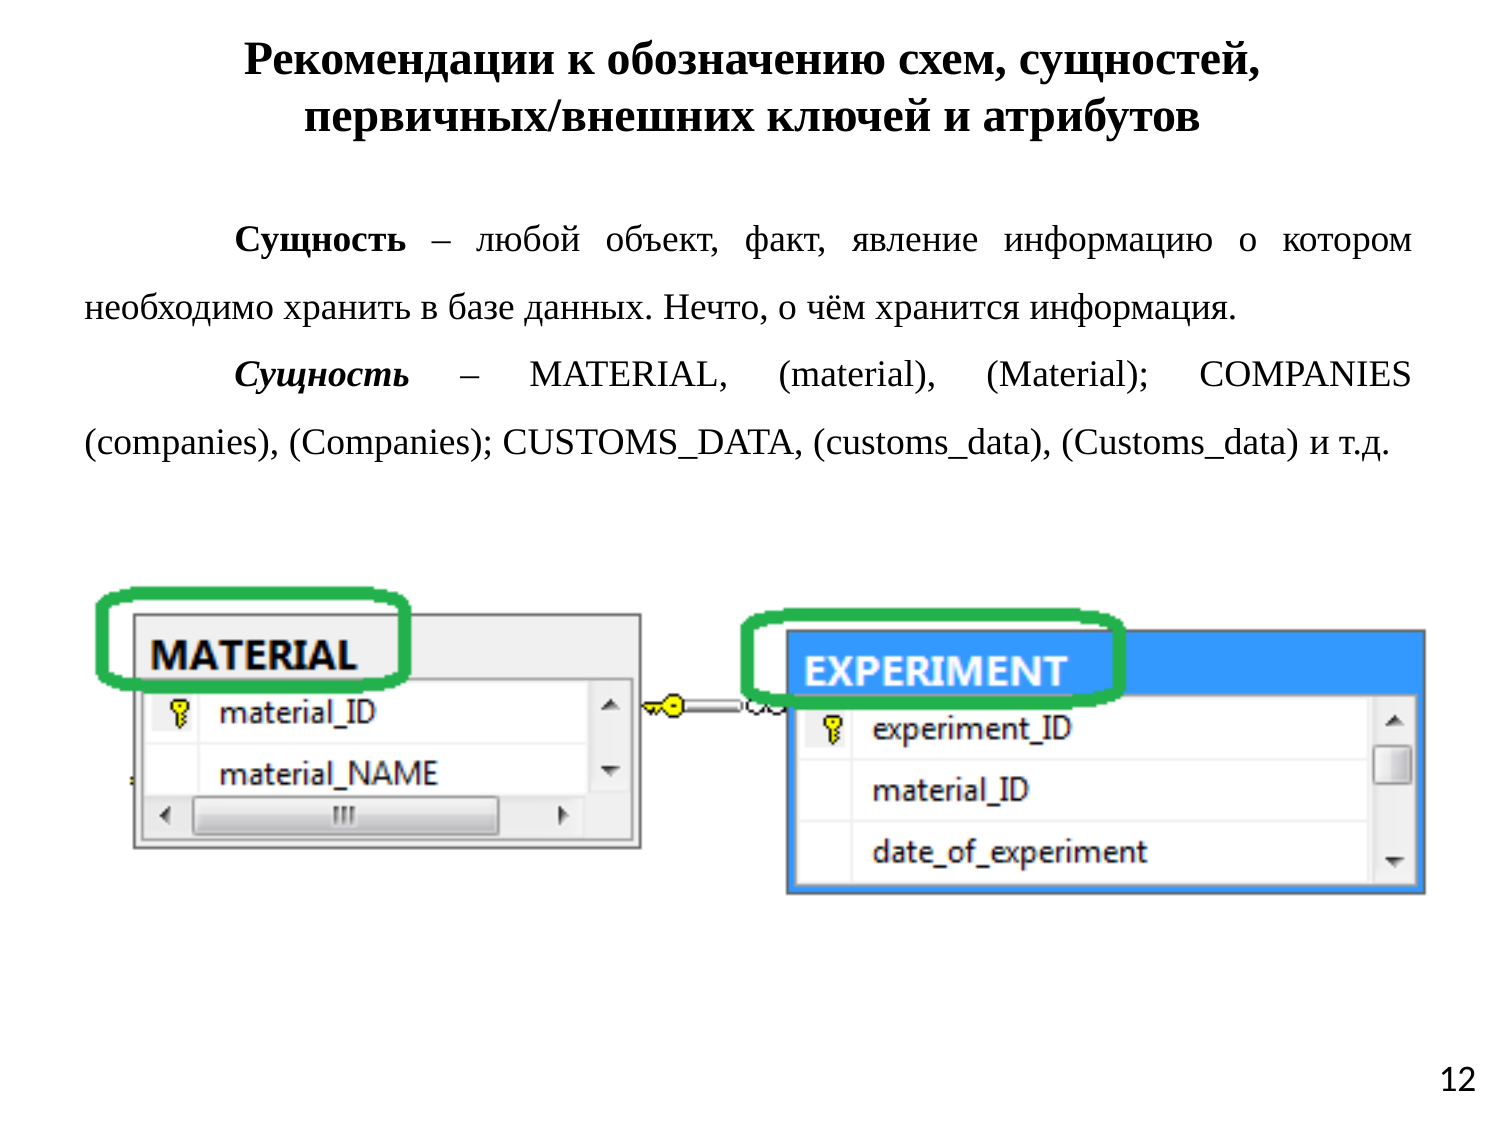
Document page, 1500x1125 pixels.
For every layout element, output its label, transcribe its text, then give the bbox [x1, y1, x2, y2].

text_box 12 [1423, 1046, 1492, 1107]
text_box Сущность – любой объект, факт, явление информацию о котором необходимо хранить в базе данных. Нечто, о чём хранится информация. Сущность – MATERIAL, (material), (Material); COMPANIES (companies), (Companies); CUSTOMS_DATA, (customs_data), (Customs_data) и т.д. [69, 184, 1429, 470]
title Рекомендации к обозначению схем, сущностей, первичных/внешних ключей и атрибутов [32, 19, 1473, 149]
picture [90, 574, 1449, 918]
